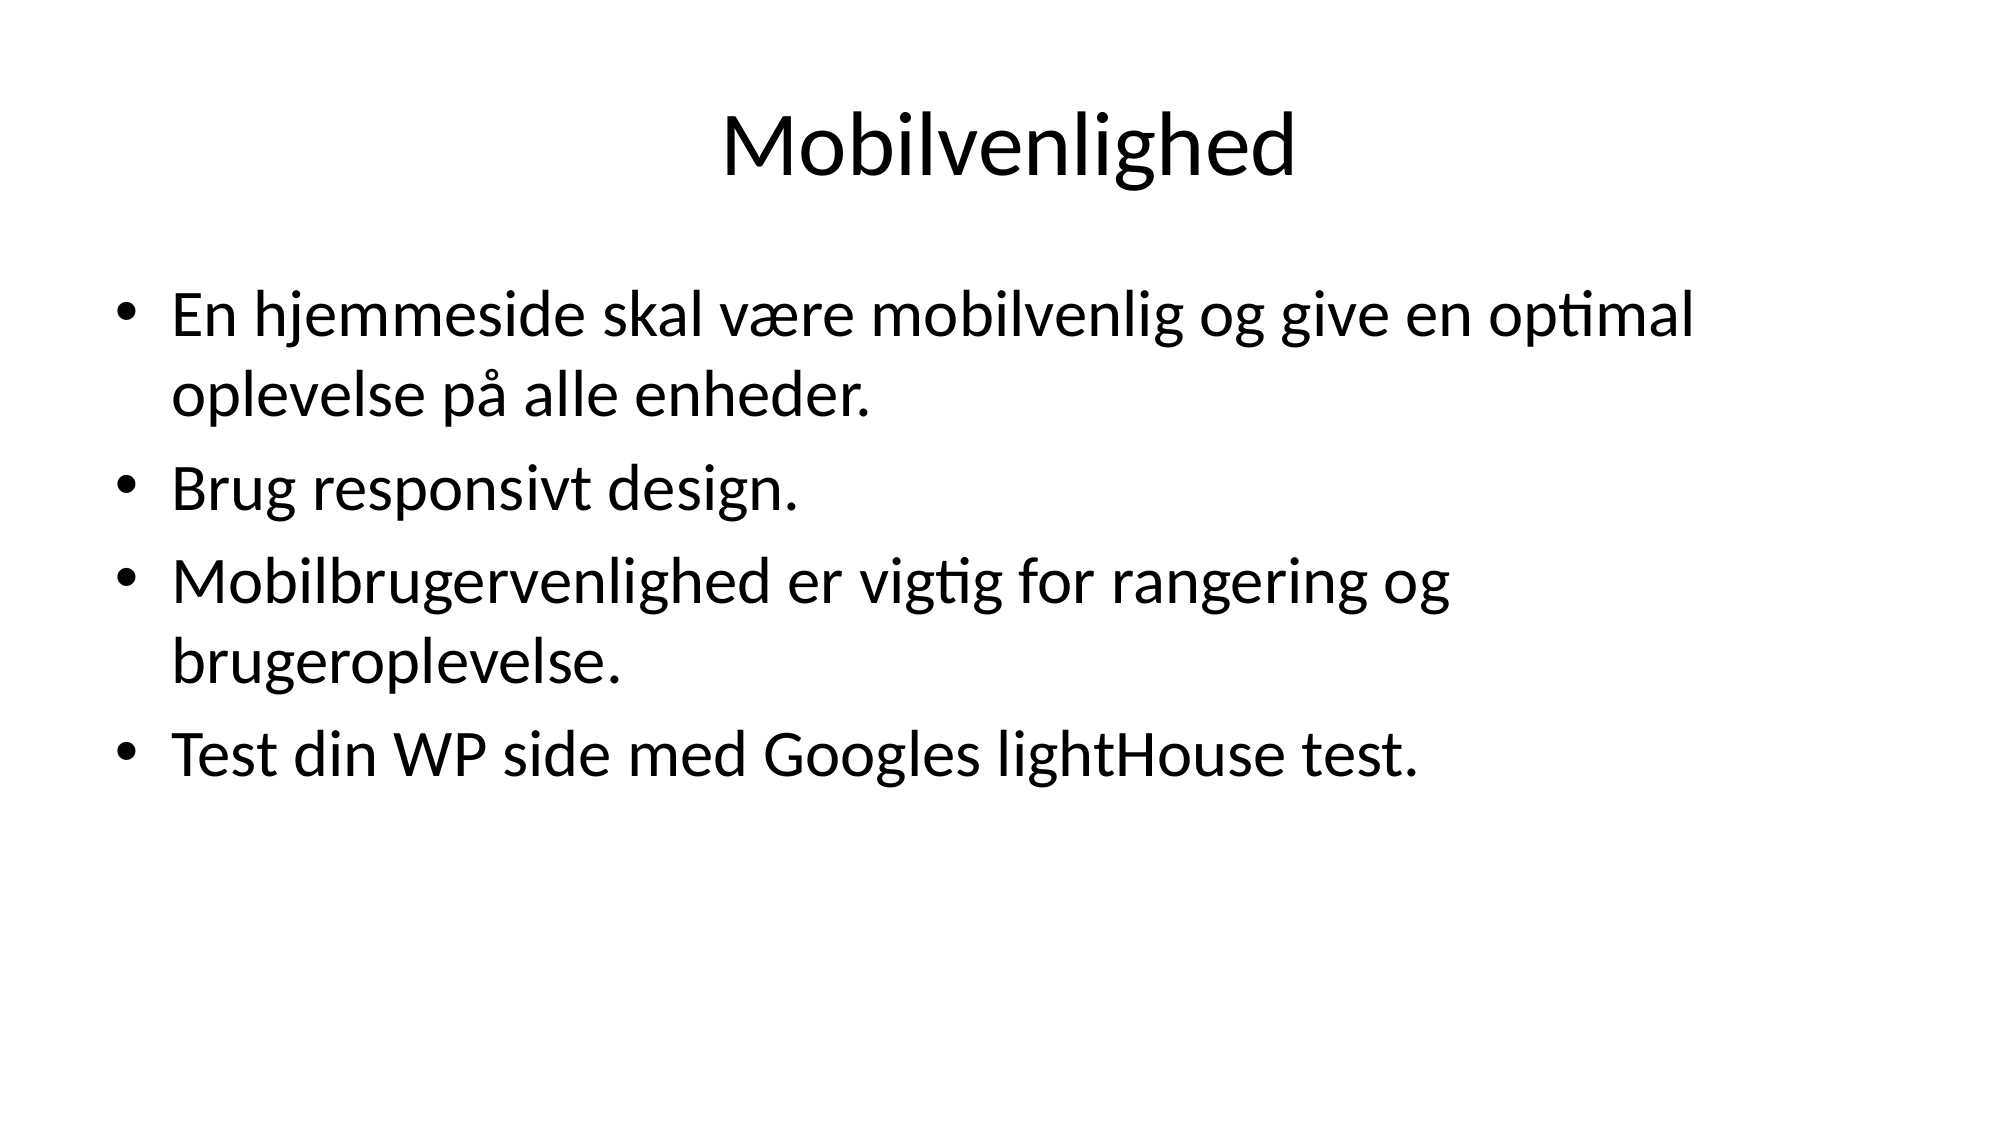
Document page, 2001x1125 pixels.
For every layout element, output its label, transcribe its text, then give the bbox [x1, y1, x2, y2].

title Mobilvenlighed [99, 45, 1900, 233]
list En hjemmeside skal være mobilvenlig og give en optimal oplevelse på alle enheder. Brug responsivt design. Mobilbrugervenlighed er vigtig for rangering og brugeroplevelse. Test din WP side med Googles lightHouse test. [99, 262, 1900, 1005]
